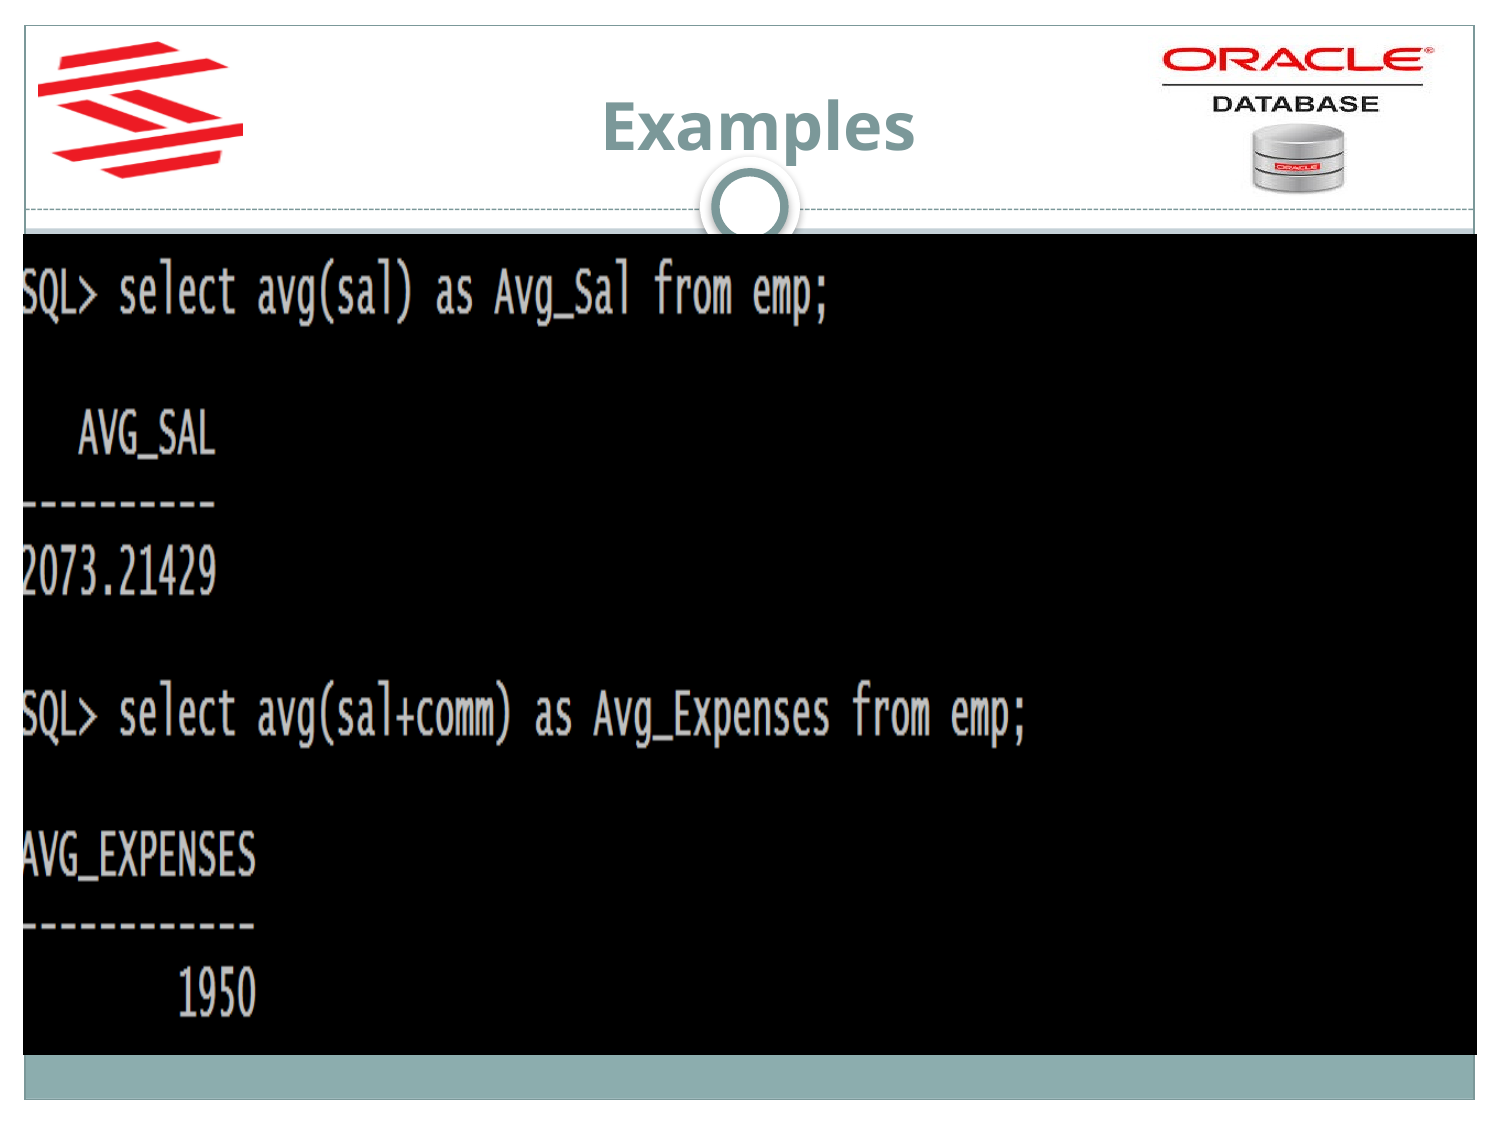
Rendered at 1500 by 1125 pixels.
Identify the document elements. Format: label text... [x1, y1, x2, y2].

title Examples [248, 46, 1141, 172]
picture [37, 40, 243, 185]
picture [23, 234, 1477, 1055]
picture [1148, 34, 1453, 200]
